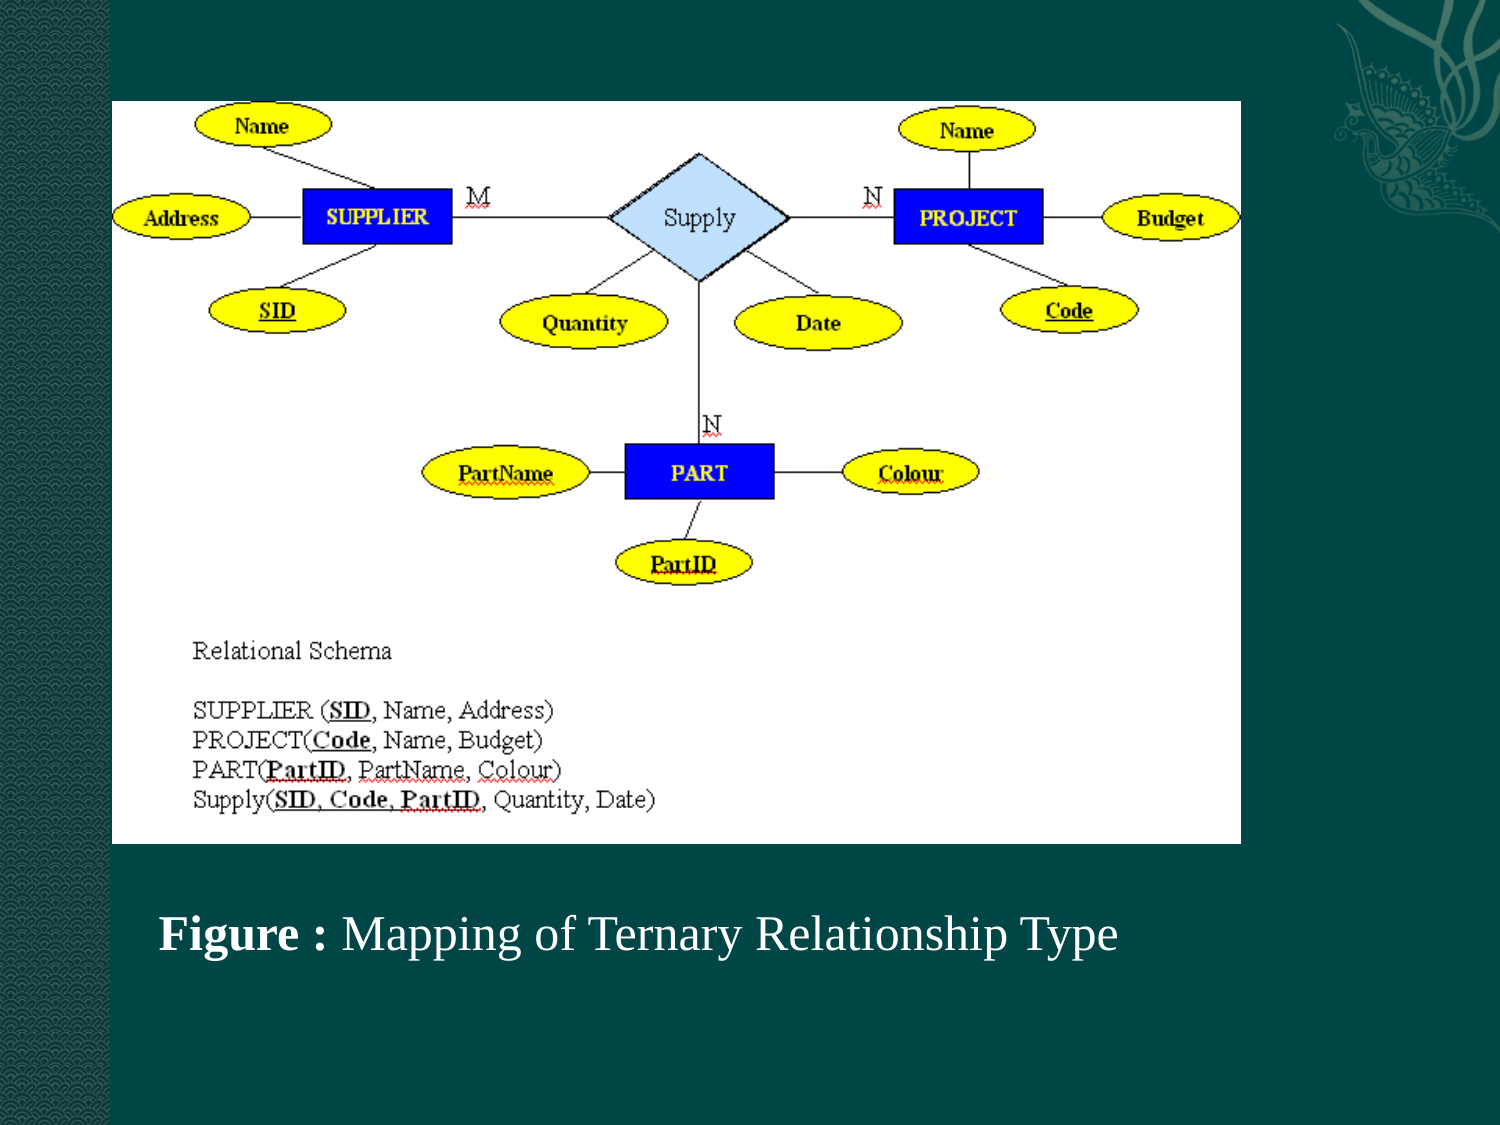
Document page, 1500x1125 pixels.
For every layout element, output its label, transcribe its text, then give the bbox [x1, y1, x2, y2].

picture [111, 101, 1241, 845]
picture [1334, 0, 1500, 235]
picture [0, 0, 110, 1125]
text_box Figure : Mapping of Ternary Relationship Type [135, 893, 1147, 969]
